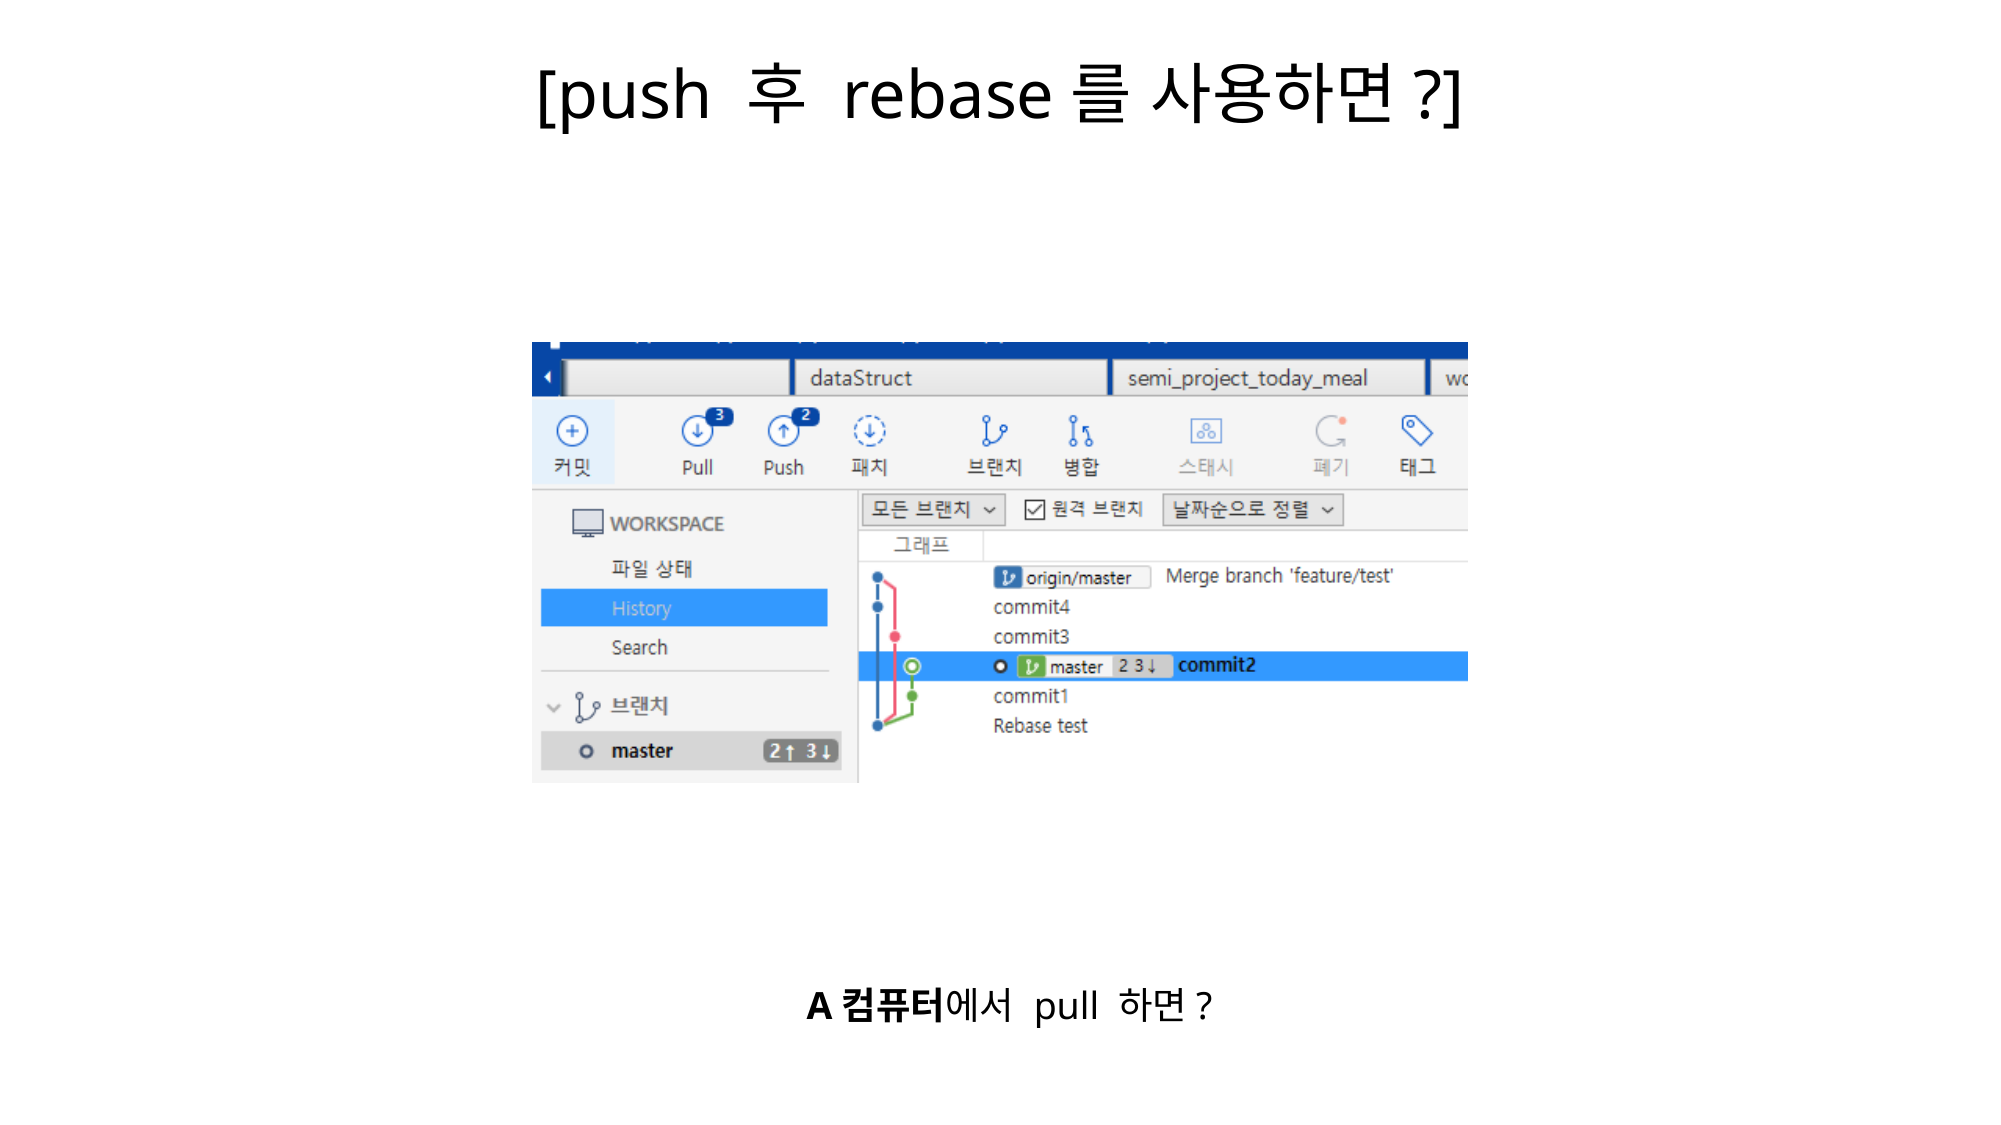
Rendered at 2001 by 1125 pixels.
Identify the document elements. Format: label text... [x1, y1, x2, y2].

text_box A컴퓨터에서 pull 하면? [791, 974, 1228, 1035]
text_box [push 후 rebase를 사용하면?] [521, 45, 1479, 140]
picture [532, 342, 1468, 783]
